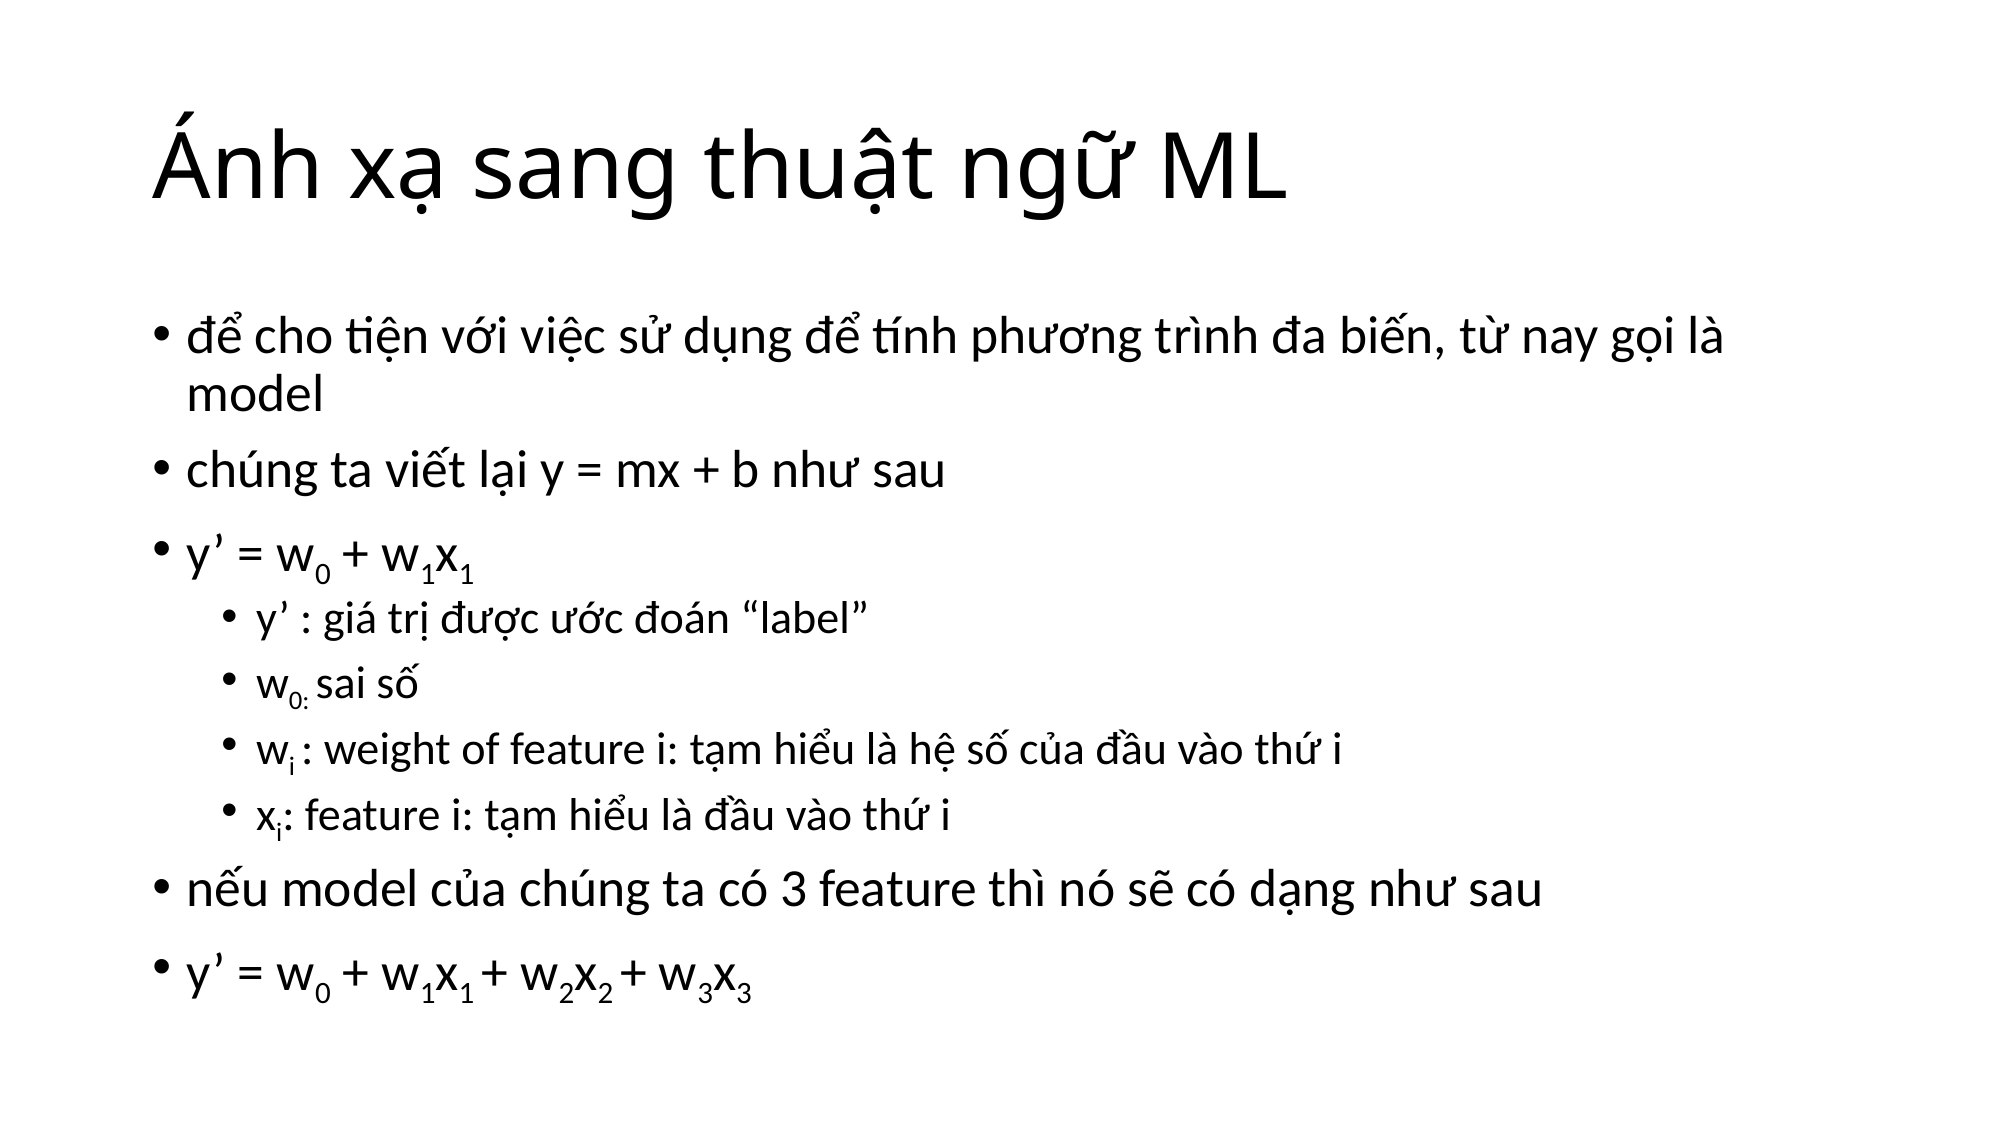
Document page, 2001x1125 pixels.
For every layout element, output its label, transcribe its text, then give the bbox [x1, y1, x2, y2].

list để cho tiện với việc sử dụng để tính phương trình đa biến, từ nay gọi là model chúng ta viết lại y = mx + b như sau y’ = w0 + w1x1 y’ : giá trị được ước đoán “label” w0: sai số wi : weight of feature i: tạm hiểu là hệ số của đầu vào thứ i xi: feature i: tạm hiểu là đầu vào thứ i nếu model của chúng ta có 3 feature thì nó sẽ có dạng như sau y’ = w0 + w1x1 + w2x2 + w3x3 [137, 299, 1863, 1014]
title Ánh xạ sang thuật ngữ ML [137, 59, 1863, 278]
